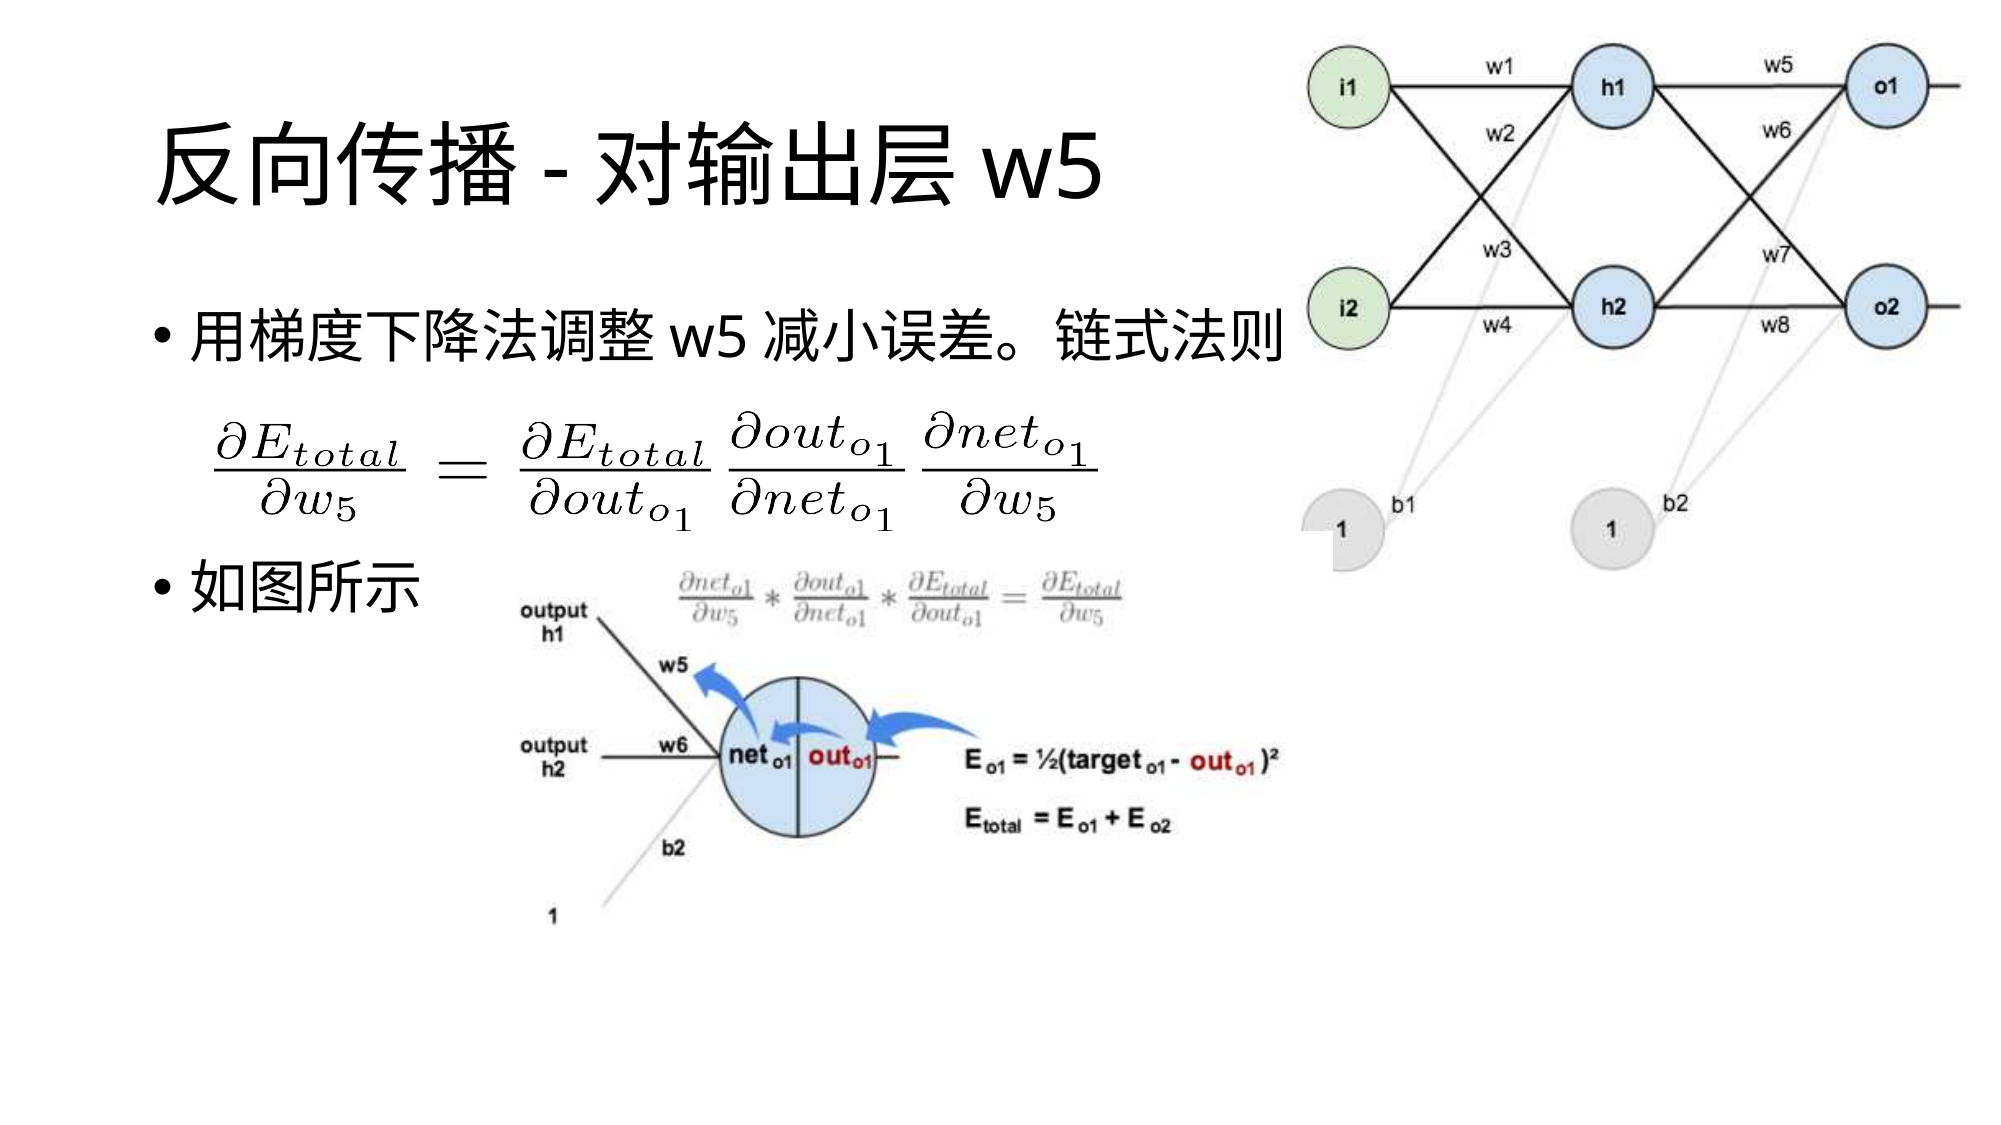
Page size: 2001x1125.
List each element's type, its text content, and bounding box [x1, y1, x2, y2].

picture [213, 0, 2000, 956]
list 用梯度下降法调整w5减小误差。链式法则 如图所示 [137, 299, 1863, 1014]
title 反向传播-对输出层w5 [137, 59, 1287, 278]
